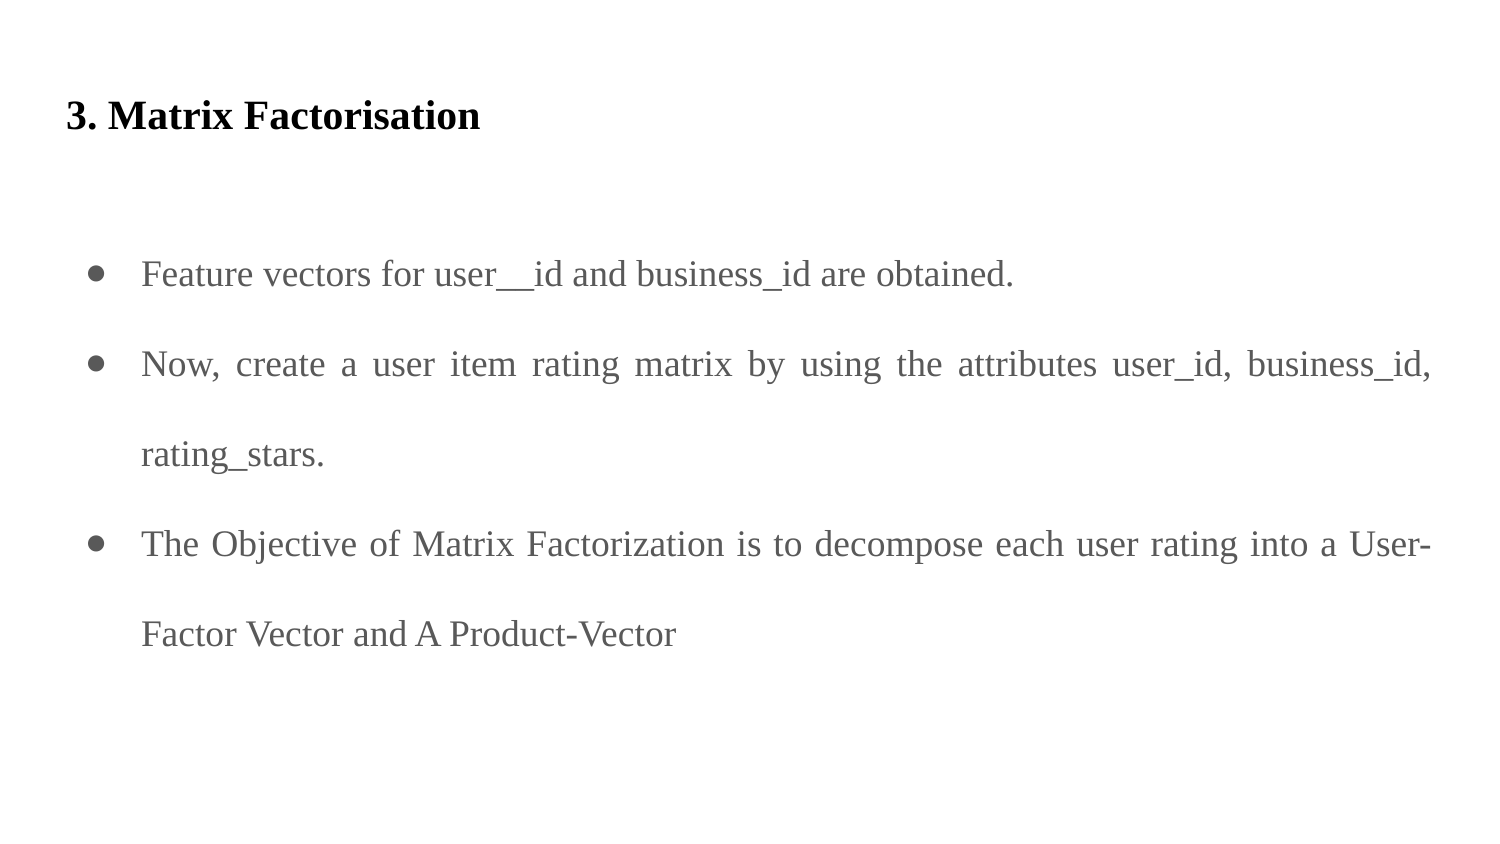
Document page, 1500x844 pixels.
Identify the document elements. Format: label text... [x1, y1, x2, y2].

title 3. Matrix Factorisation [51, 72, 1449, 167]
list Feature vectors for user__id and business_id are obtained. Now, create a user item rating matrix by using the attributes user_id, business_id, rating_stars. The Objective of Matrix Factorization is to decompose each user rating into a User-Factor Vector and A Product-Vector [51, 189, 1449, 750]
